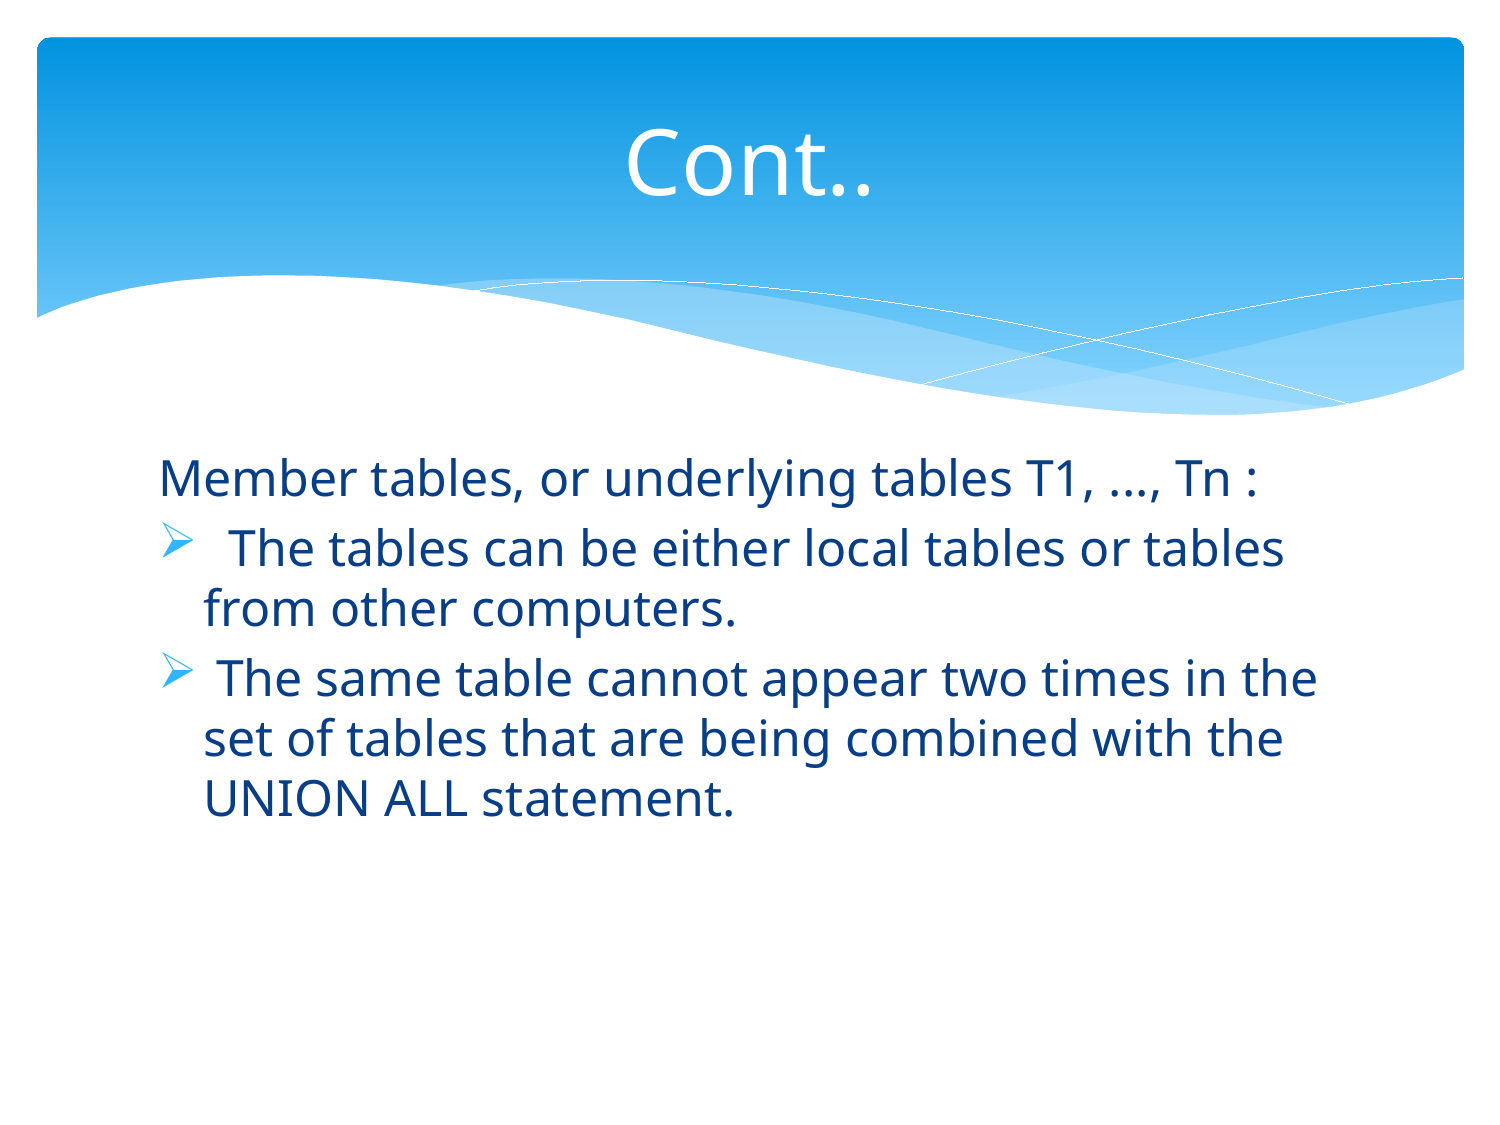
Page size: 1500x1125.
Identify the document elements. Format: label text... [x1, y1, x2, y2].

list Member tables, or underlying tables T1, ..., Tn : The tables can be either local tables or tables from other computers. The same table cannot appear two times in the set of tables that are being combined with the UNION ALL statement. [143, 438, 1359, 1005]
title Cont.. [75, 55, 1425, 261]
